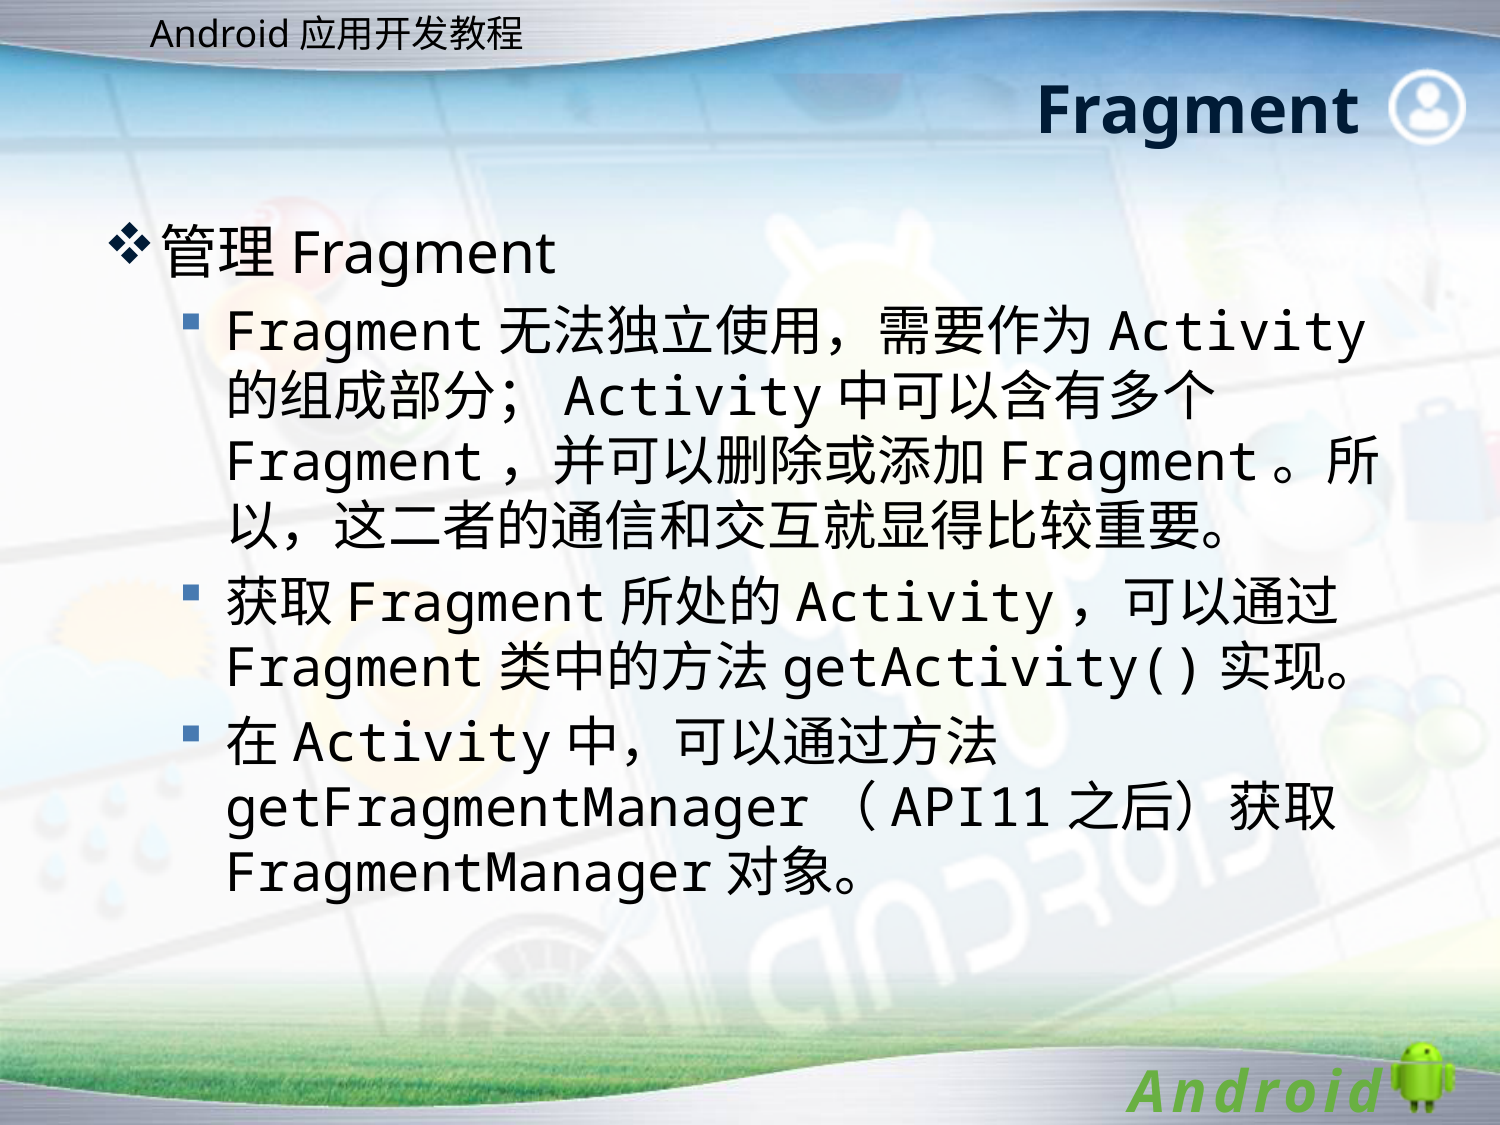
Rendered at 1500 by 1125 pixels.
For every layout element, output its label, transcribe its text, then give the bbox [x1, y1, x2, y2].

title Fragment [213, 66, 1377, 147]
picture [0, 0, 1500, 1125]
list 管理Fragment Fragment无法独立使用，需要作为Activity的组成部分；Activity中可以含有多个Fragment，并可以删除或添加Fragment。所以，这二者的通信和交互就显得比较重要。 获取Fragment所处的Activity，可以通过Fragment类中的方法getActivity()实现。 在Activity中，可以通过方法getFragmentManager（API11之后）获取FragmentManager对象。 [88, 207, 1433, 1046]
